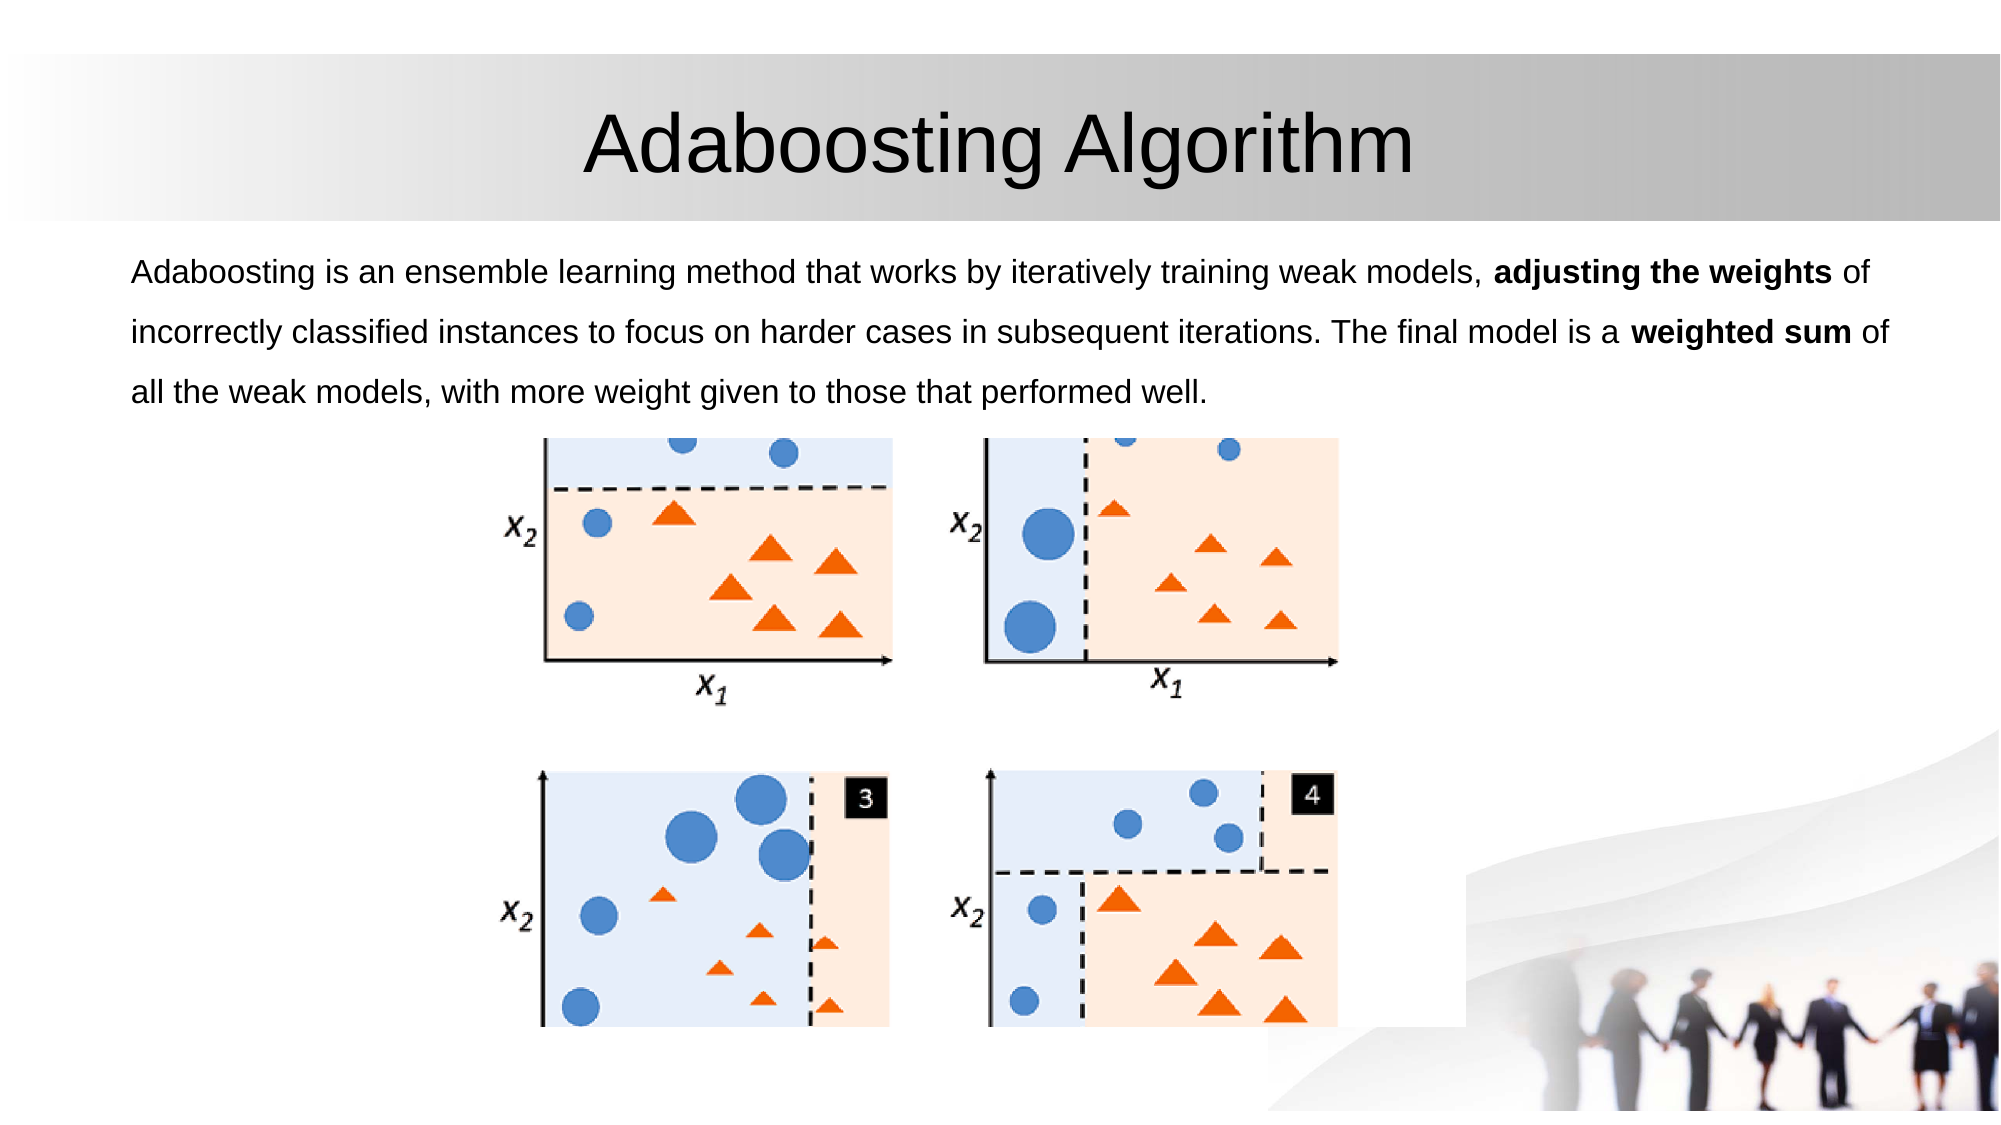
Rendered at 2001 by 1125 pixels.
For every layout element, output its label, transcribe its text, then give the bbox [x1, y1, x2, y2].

picture [1268, 728, 1999, 1111]
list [421, 438, 1466, 1027]
text_box Adaboosting is an ensemble learning method that works by iteratively training weak models, adjusting the weights of incorrectly classified instances to focus on harder cases in subsequent iterations. The final model is a weighted sum of all the weak models, with more weight given to those that performed well. [115, 223, 1916, 393]
title Adaboosting Algorithm [99, 44, 1901, 233]
